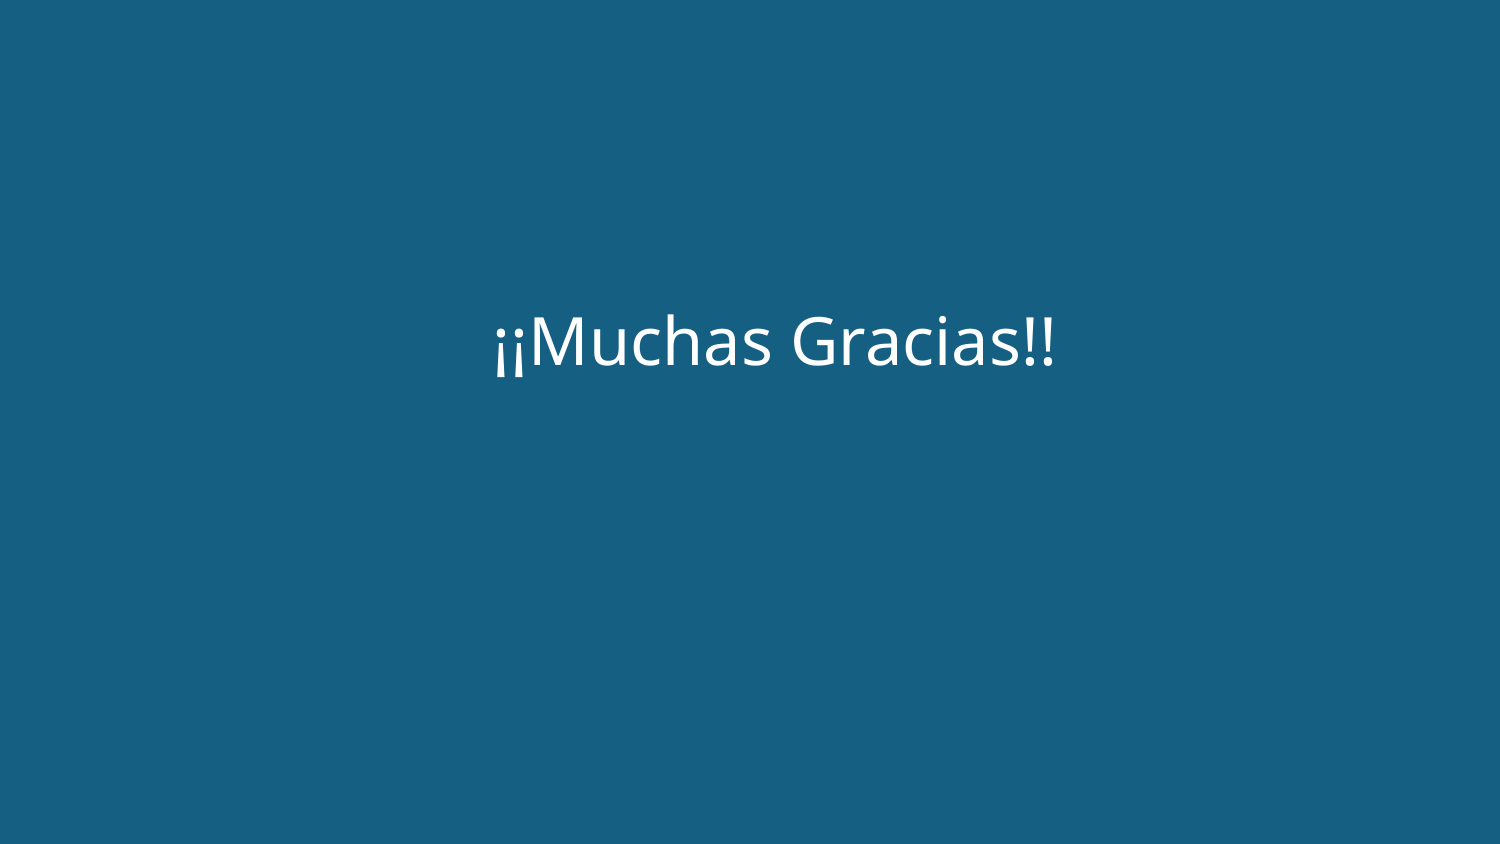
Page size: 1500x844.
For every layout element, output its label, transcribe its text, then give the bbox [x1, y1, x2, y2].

text_box ¡¡Muchas Gracias!! [478, 291, 1209, 387]
